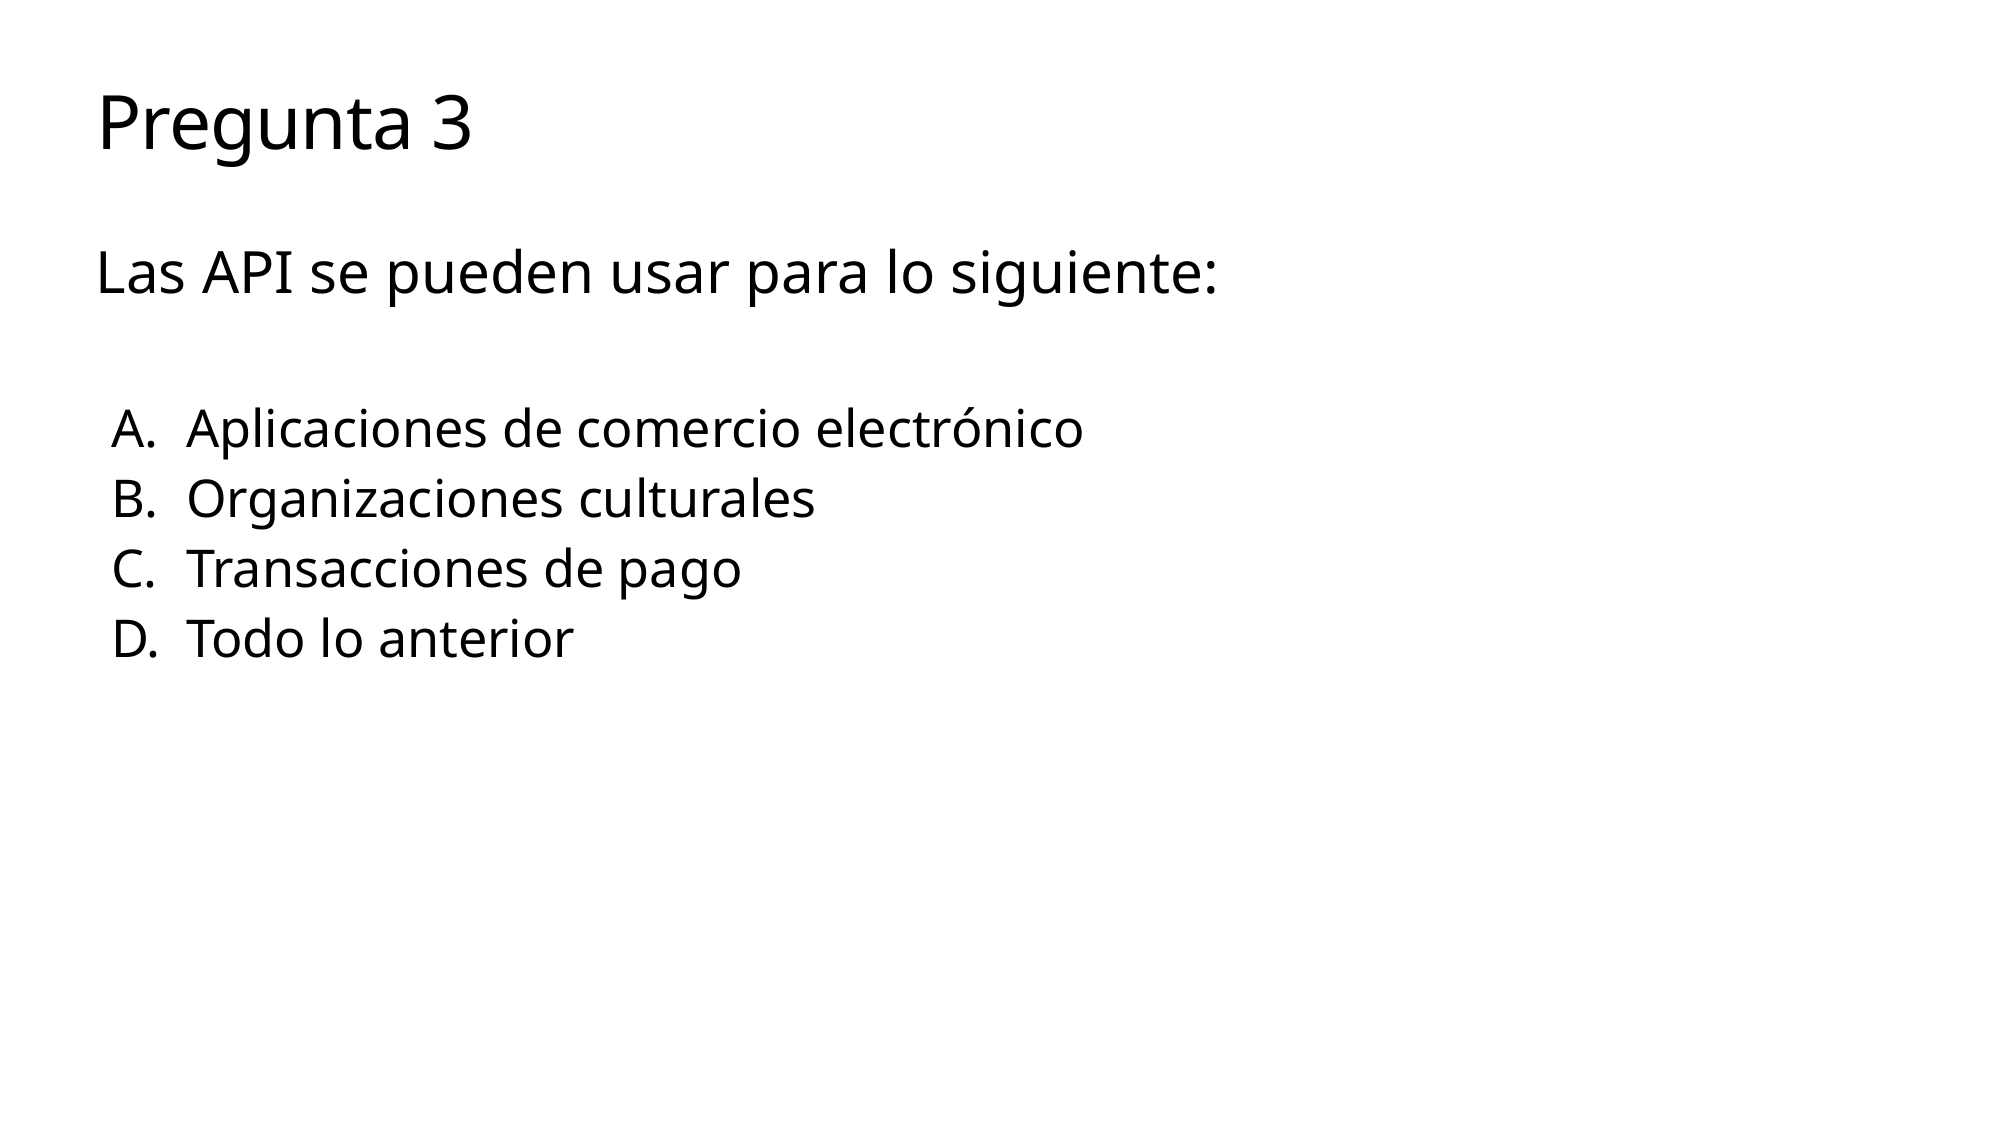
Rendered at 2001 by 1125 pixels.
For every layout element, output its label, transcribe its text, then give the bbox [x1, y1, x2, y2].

list Las API se pueden usar para lo siguiente: [95, 235, 1904, 307]
title Pregunta 3 [96, 75, 1904, 165]
text_box Aplicaciones de comercio electrónico Organizaciones culturales Transacciones de pago Todo lo anterior [95, 387, 1905, 1044]
